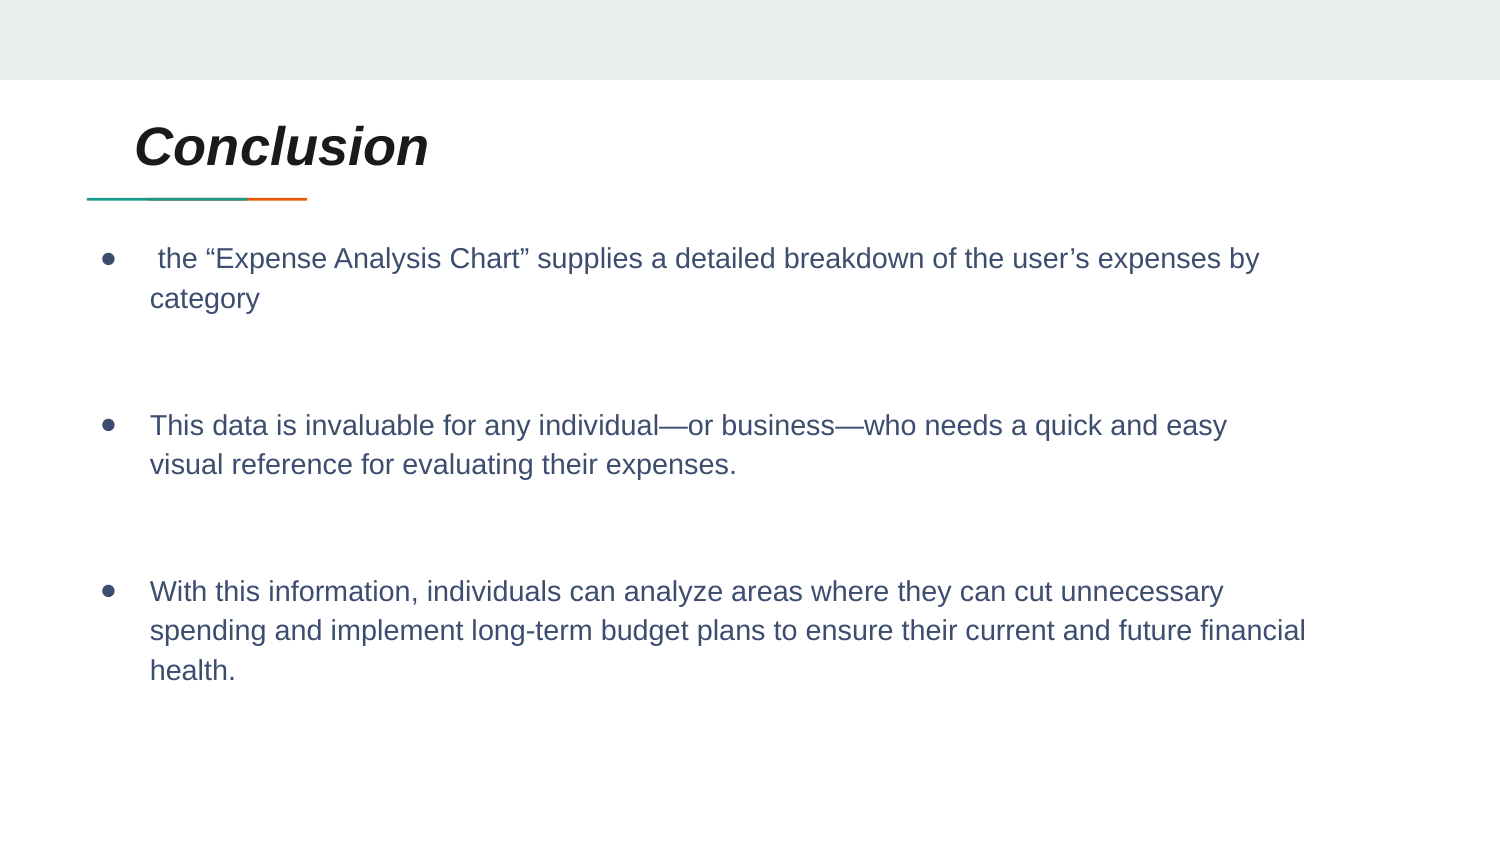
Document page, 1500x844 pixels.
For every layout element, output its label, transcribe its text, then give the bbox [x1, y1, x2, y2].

list the “Expense Analysis Chart” supplies a detailed breakdown of the user’s expenses by category This data is invaluable for any individual—or business—who needs a quick and easy visual reference for evaluating their expenses. With this information, individuals can analyze areas where they can cut unnecessary spending and implement long-term budget plans to ensure their current and future financial health. [63, 220, 1325, 701]
title Conclusion [119, 96, 1381, 197]
